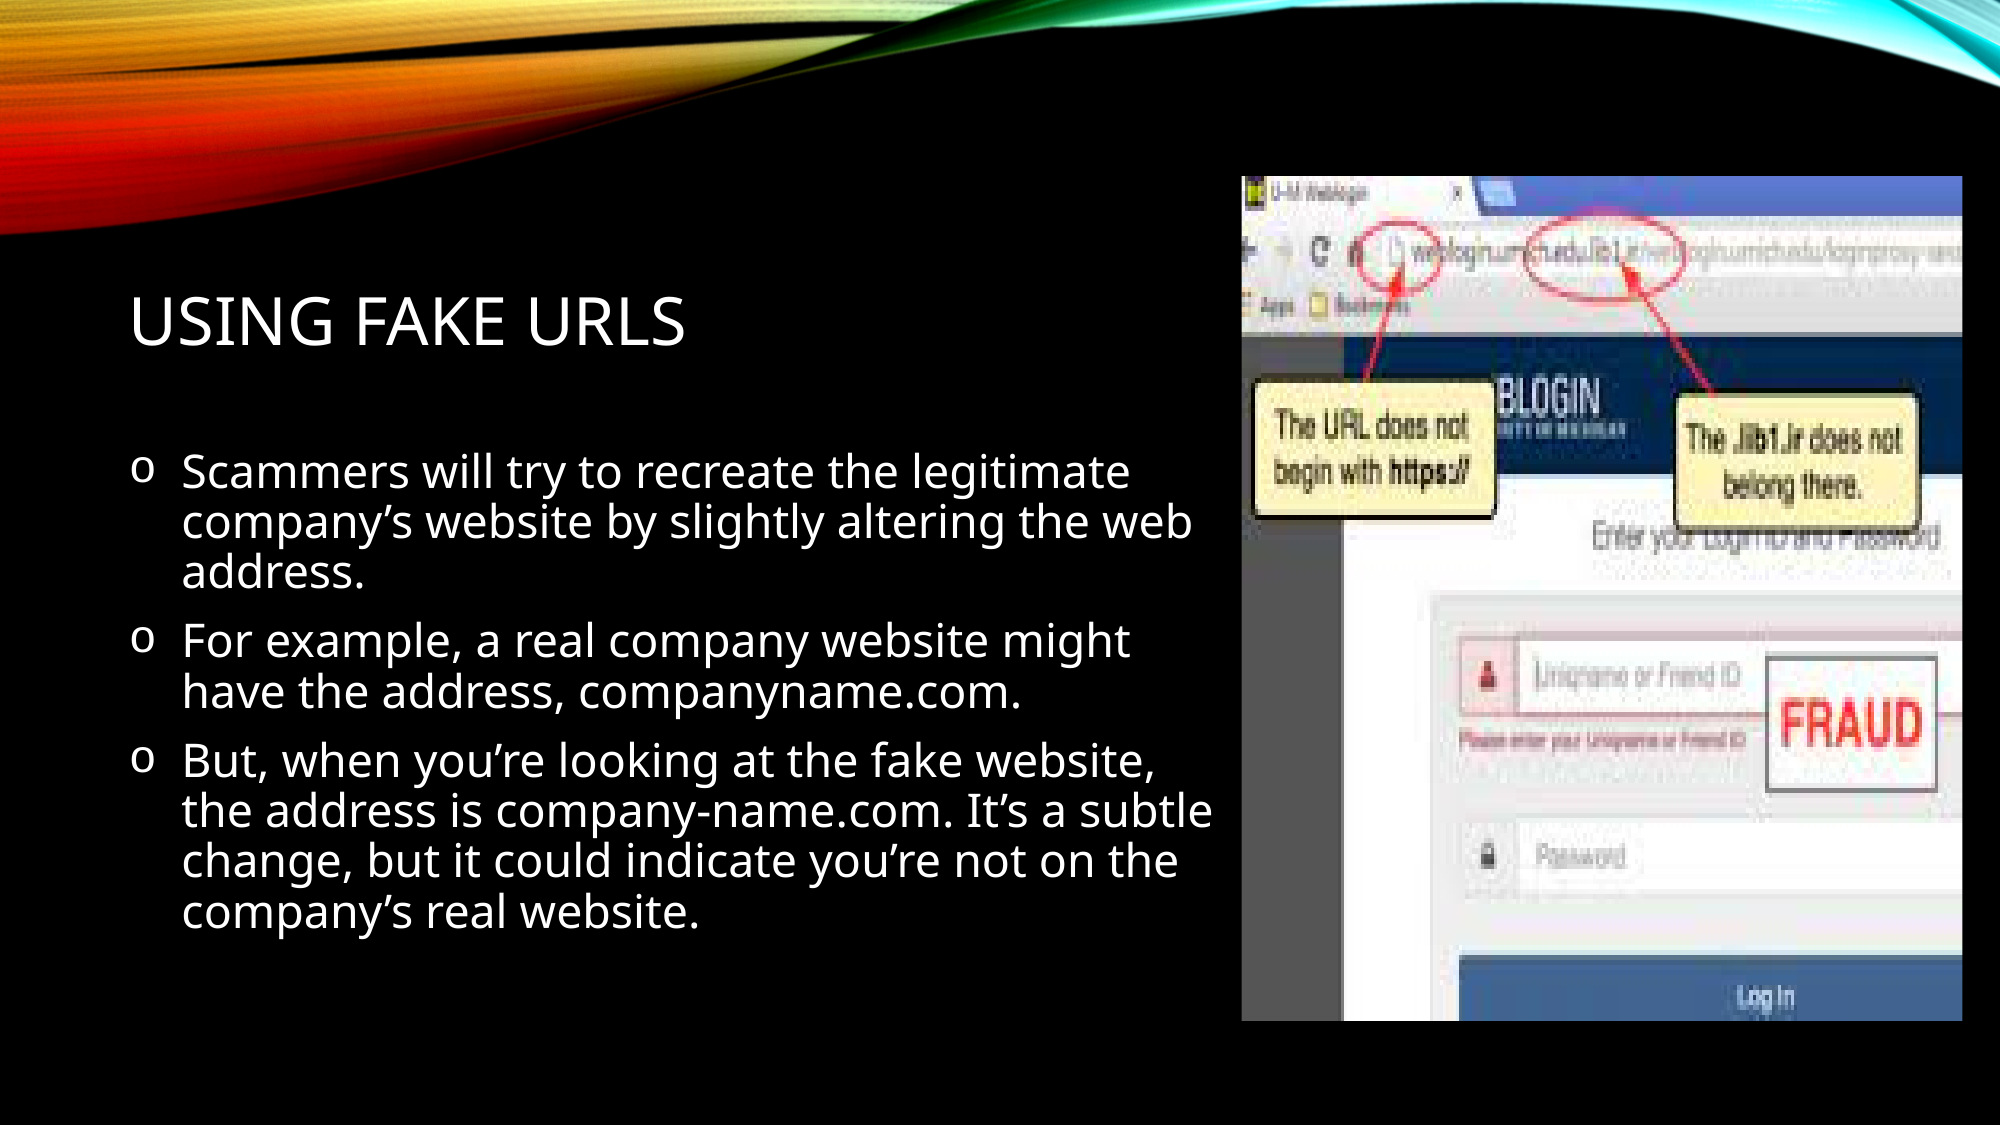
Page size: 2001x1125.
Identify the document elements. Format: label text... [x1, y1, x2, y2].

title USING FAKE URLS [114, 104, 1242, 368]
picture [0, 0, 2000, 1021]
list Scammers will try to recreate the legitimate company’s website by slightly altering the web address. For example, a real company website might have the address, companyname.com. But, when you’re looking at the fake website, the address is company-name.com. It’s a subtle change, but it could indicate you’re not on the company’s real website. [114, 440, 1241, 949]
